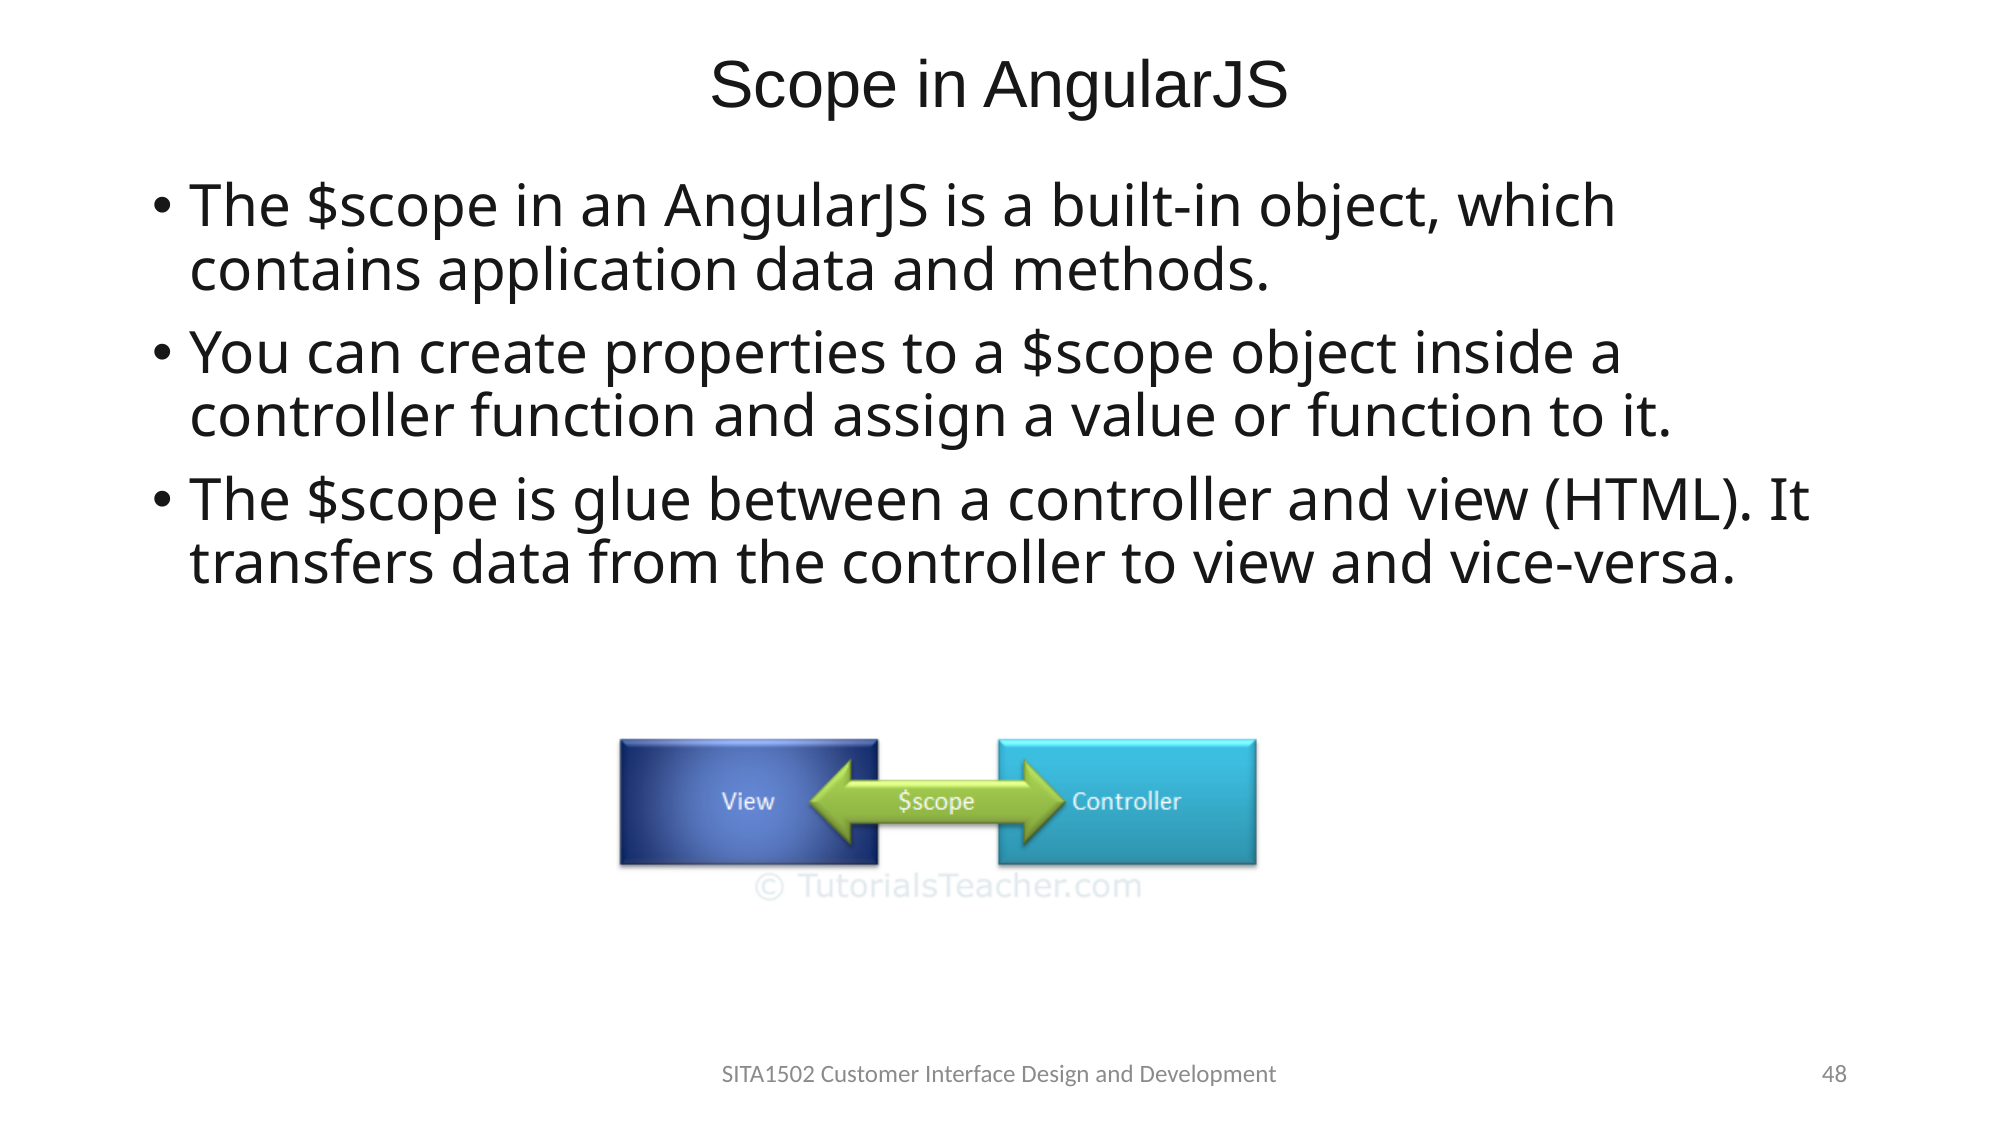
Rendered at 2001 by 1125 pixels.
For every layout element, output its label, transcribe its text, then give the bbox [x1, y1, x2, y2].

slide_number 48 [1412, 1042, 1863, 1103]
footer SITA1502 Customer Interface Design and Development [662, 1042, 1338, 1103]
picture [609, 725, 1271, 909]
title Scope in AngularJS [137, 33, 1863, 147]
list The $scope in an AngularJS is a built-in object, which contains application data and methods. You can create properties to a $scope object inside a controller function and assign a value or function to it. The $scope is glue between a controller and view (HTML). It transfers data from the controller to view and vice-versa. [137, 169, 1863, 1014]
